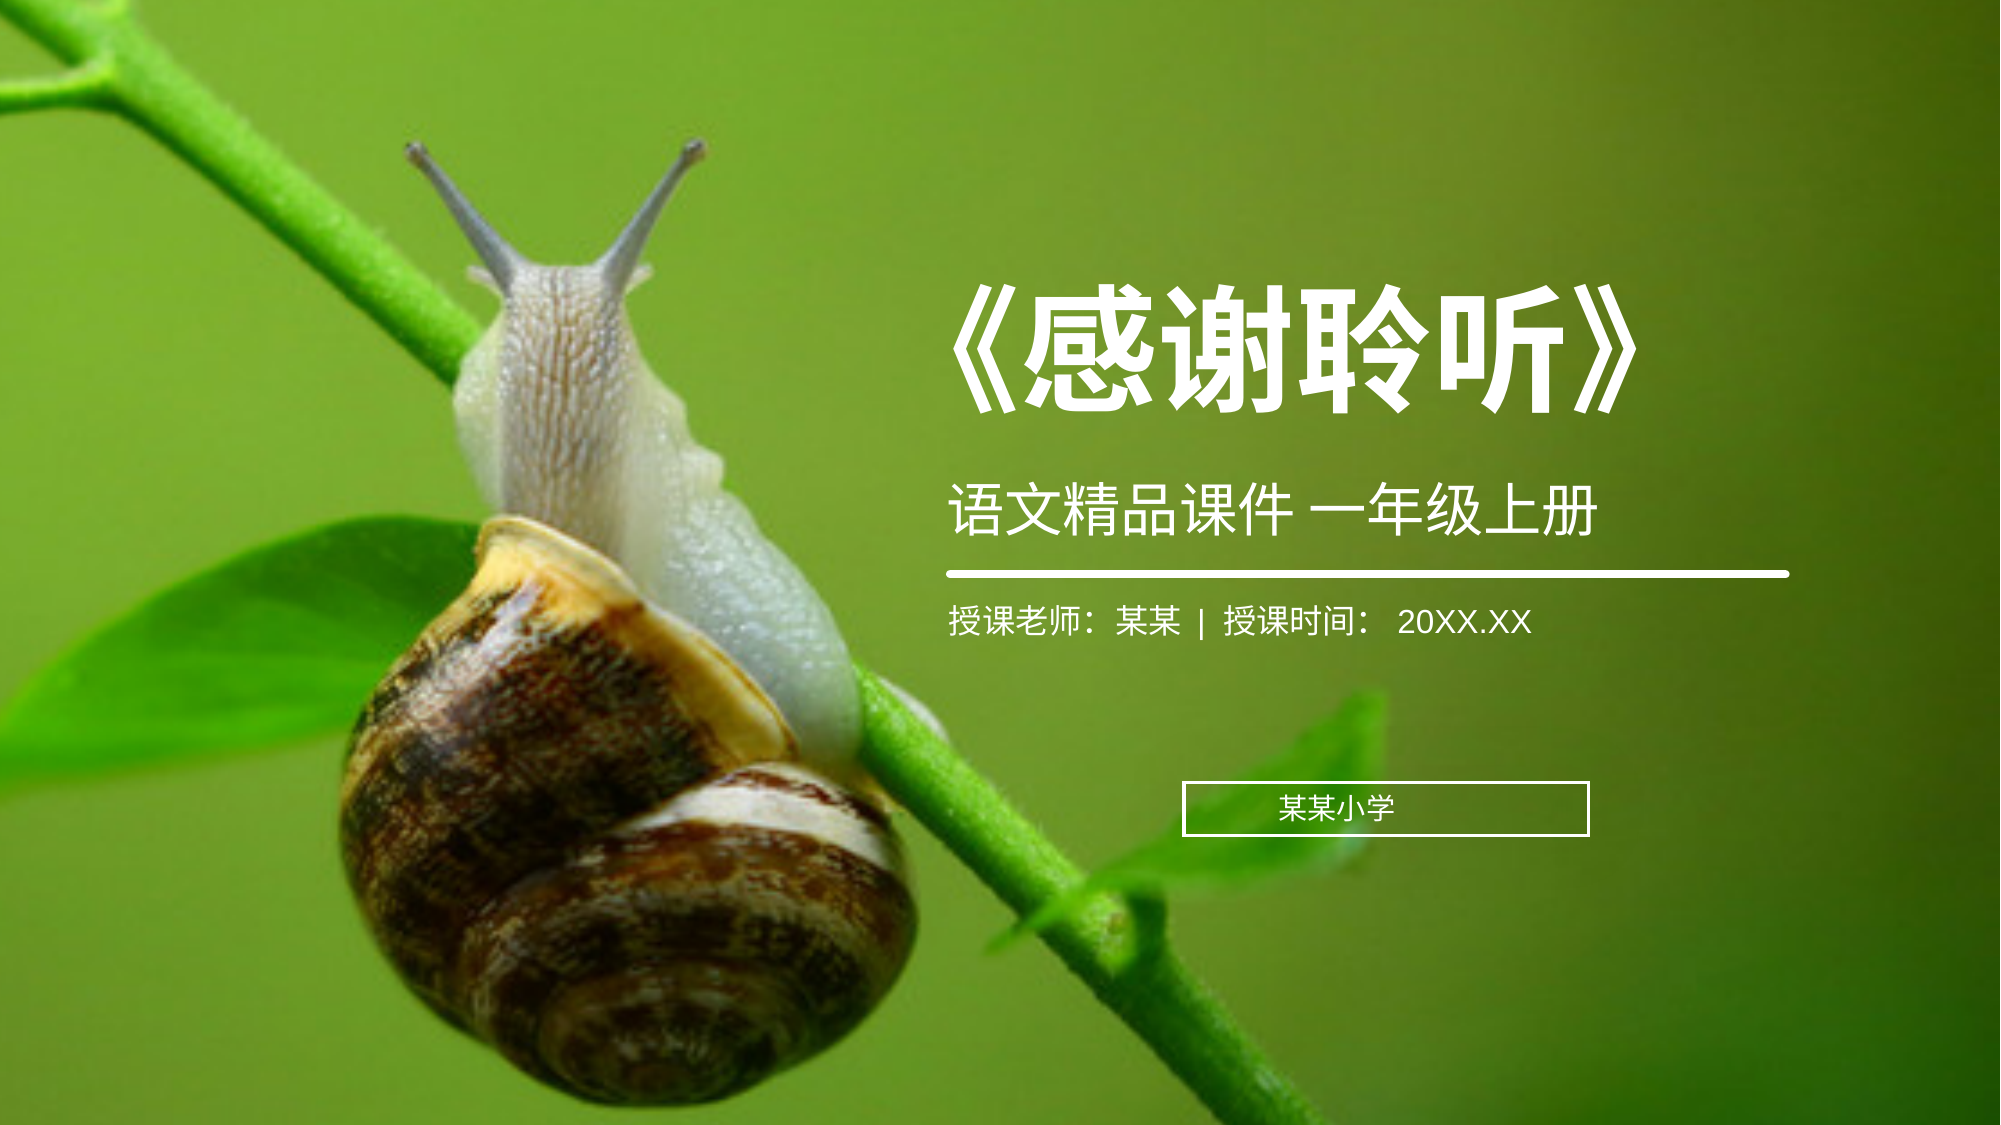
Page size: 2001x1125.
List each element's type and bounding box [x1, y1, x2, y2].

text_box [1183, 782, 1589, 836]
text_box [867, 256, 1905, 649]
picture [0, 0, 2000, 1125]
